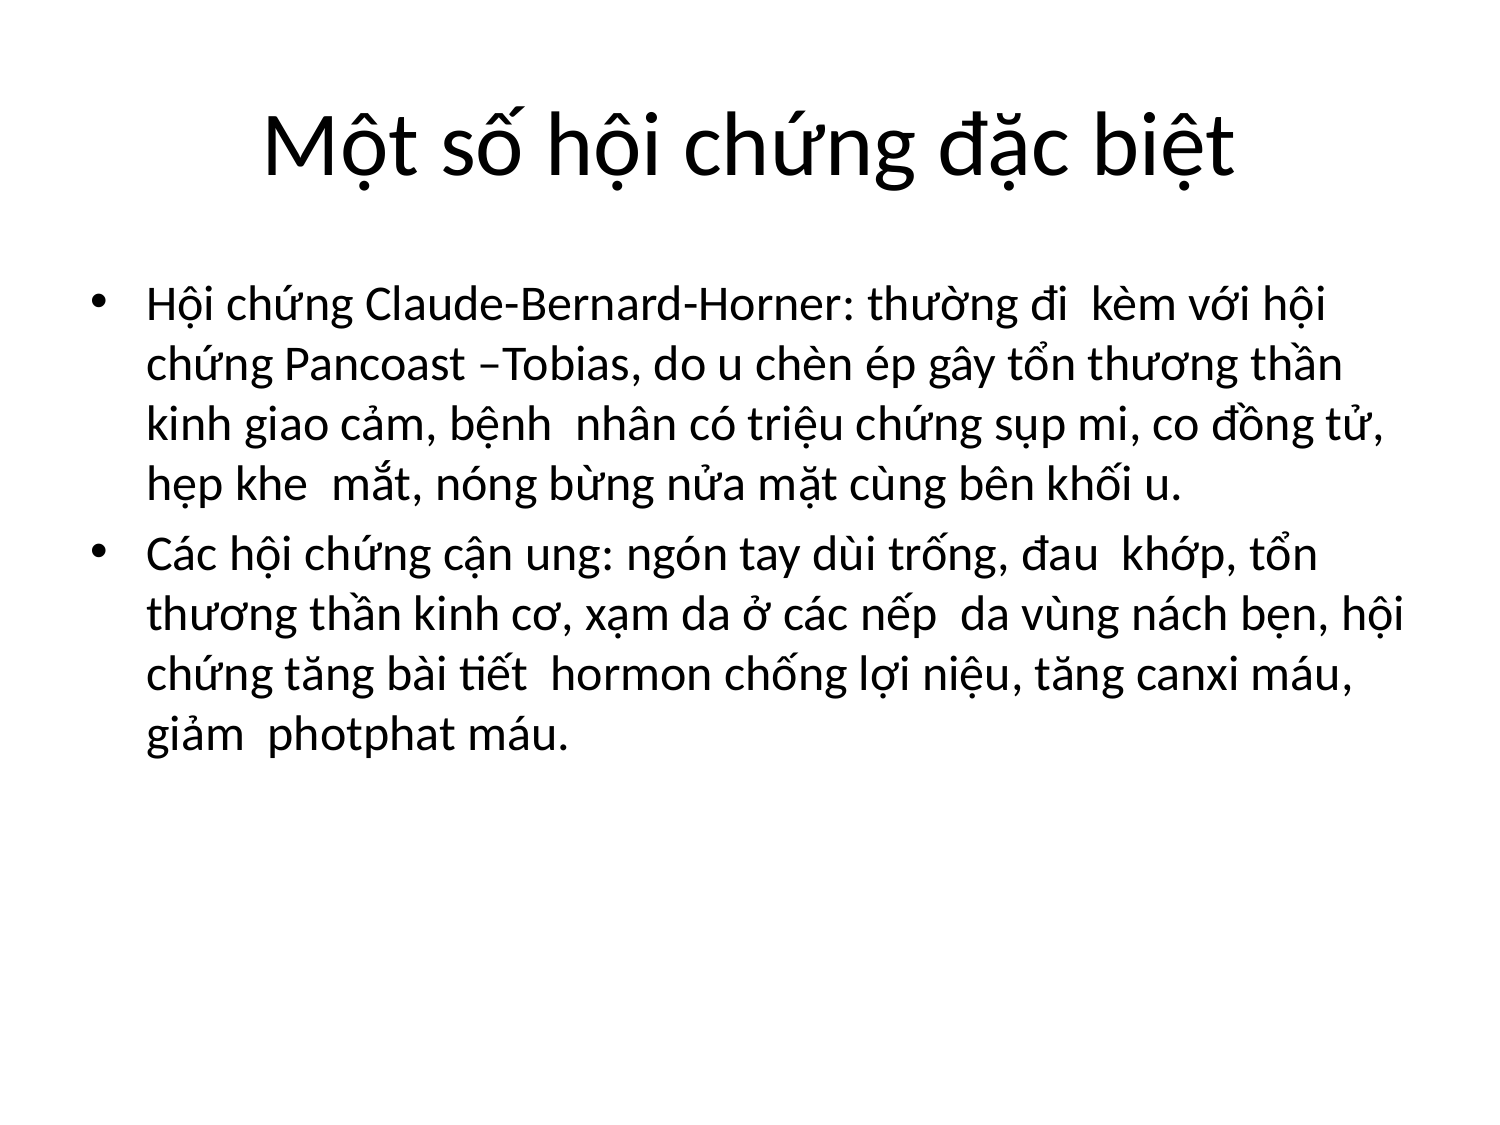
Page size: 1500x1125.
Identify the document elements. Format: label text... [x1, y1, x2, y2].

title Một số hội chứng đặc biệt [75, 45, 1425, 233]
list Hội chứng Claude-Bernard-Horner: thường đi kèm với hội chứng Pancoast –Tobias, do u chèn ép gây tổn thương thần kinh giao cảm, bệnh nhân có triệu chứng sụp mi, co đồng tử, hẹp khe mắt, nóng bừng nửa mặt cùng bên khối u. Các hội chứng cận ung: ngón tay dùi trống, đau khớp, tổn thương thần kinh cơ, xạm da ở các nếp da vùng nách bẹn, hội chứng tăng bài tiết hormon chống lợi niệu, tăng canxi máu, giảm photphat máu. [75, 262, 1425, 1005]
